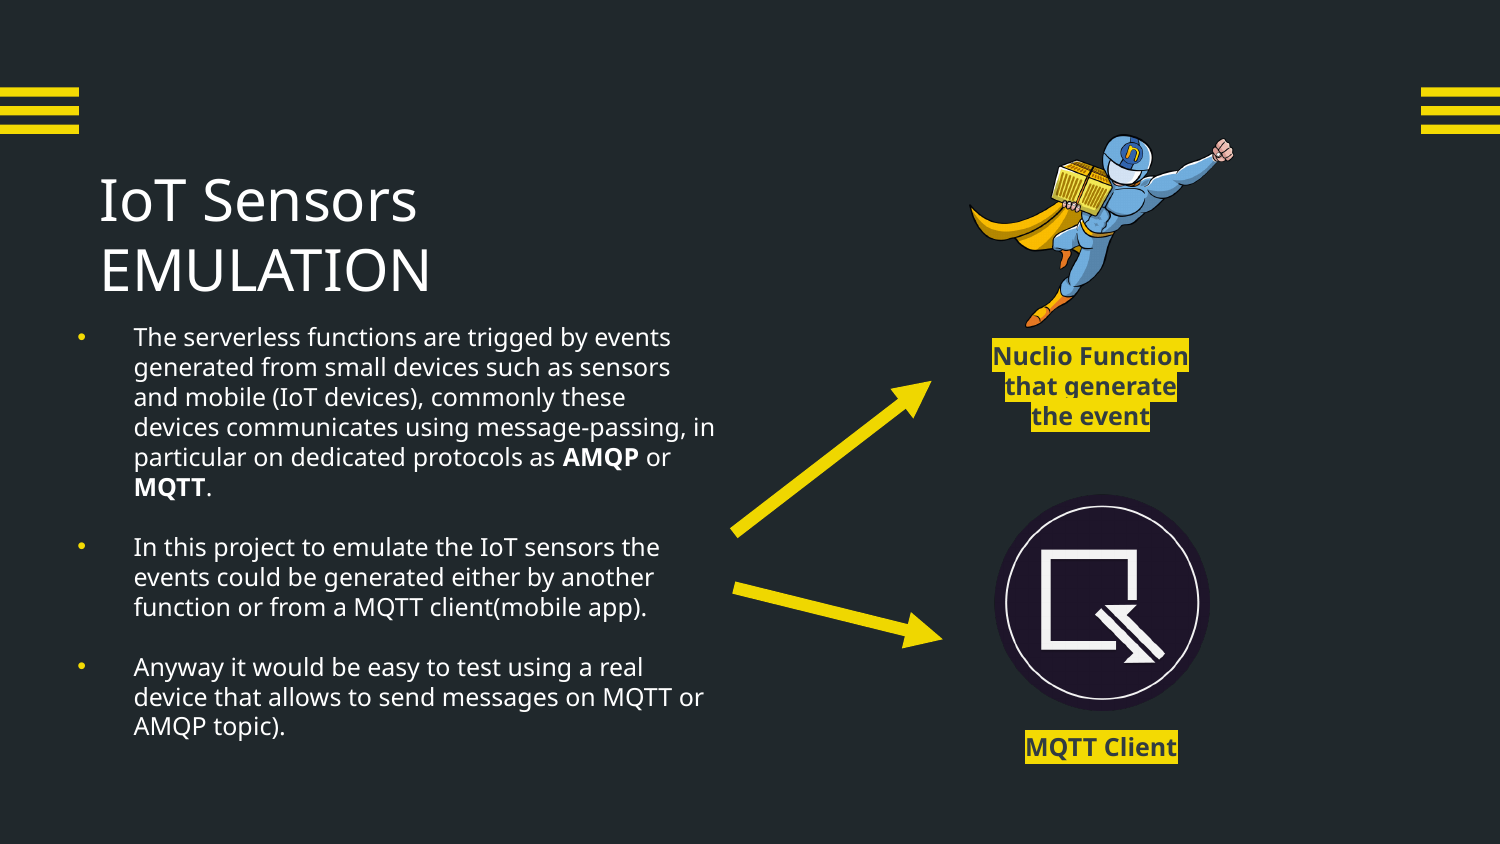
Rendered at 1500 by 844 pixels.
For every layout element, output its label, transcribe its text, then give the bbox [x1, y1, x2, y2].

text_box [733, 587, 944, 640]
text_box Nuclio Function that generate the event [968, 364, 1213, 406]
picture [978, 479, 1226, 726]
title IoT Sensors EMULATION [84, 147, 718, 306]
picture [968, 134, 1234, 328]
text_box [733, 380, 932, 534]
subtitle The serverless functions are trigged by events generated from small devices such as sensors and mobile (IoT devices), commonly these devices communicates using message-passing, in particular on dedicated protocols as AMQP or MQTT. In this project to emulate the IoT sensors the events could be generated either by another function or from a MQTT client(mobile app). Anyway it would be easy to test using a real device that allows to send messages on MQTT or AMQP topic). [43, 306, 734, 743]
text_box MQTT Client [979, 734, 1224, 768]
